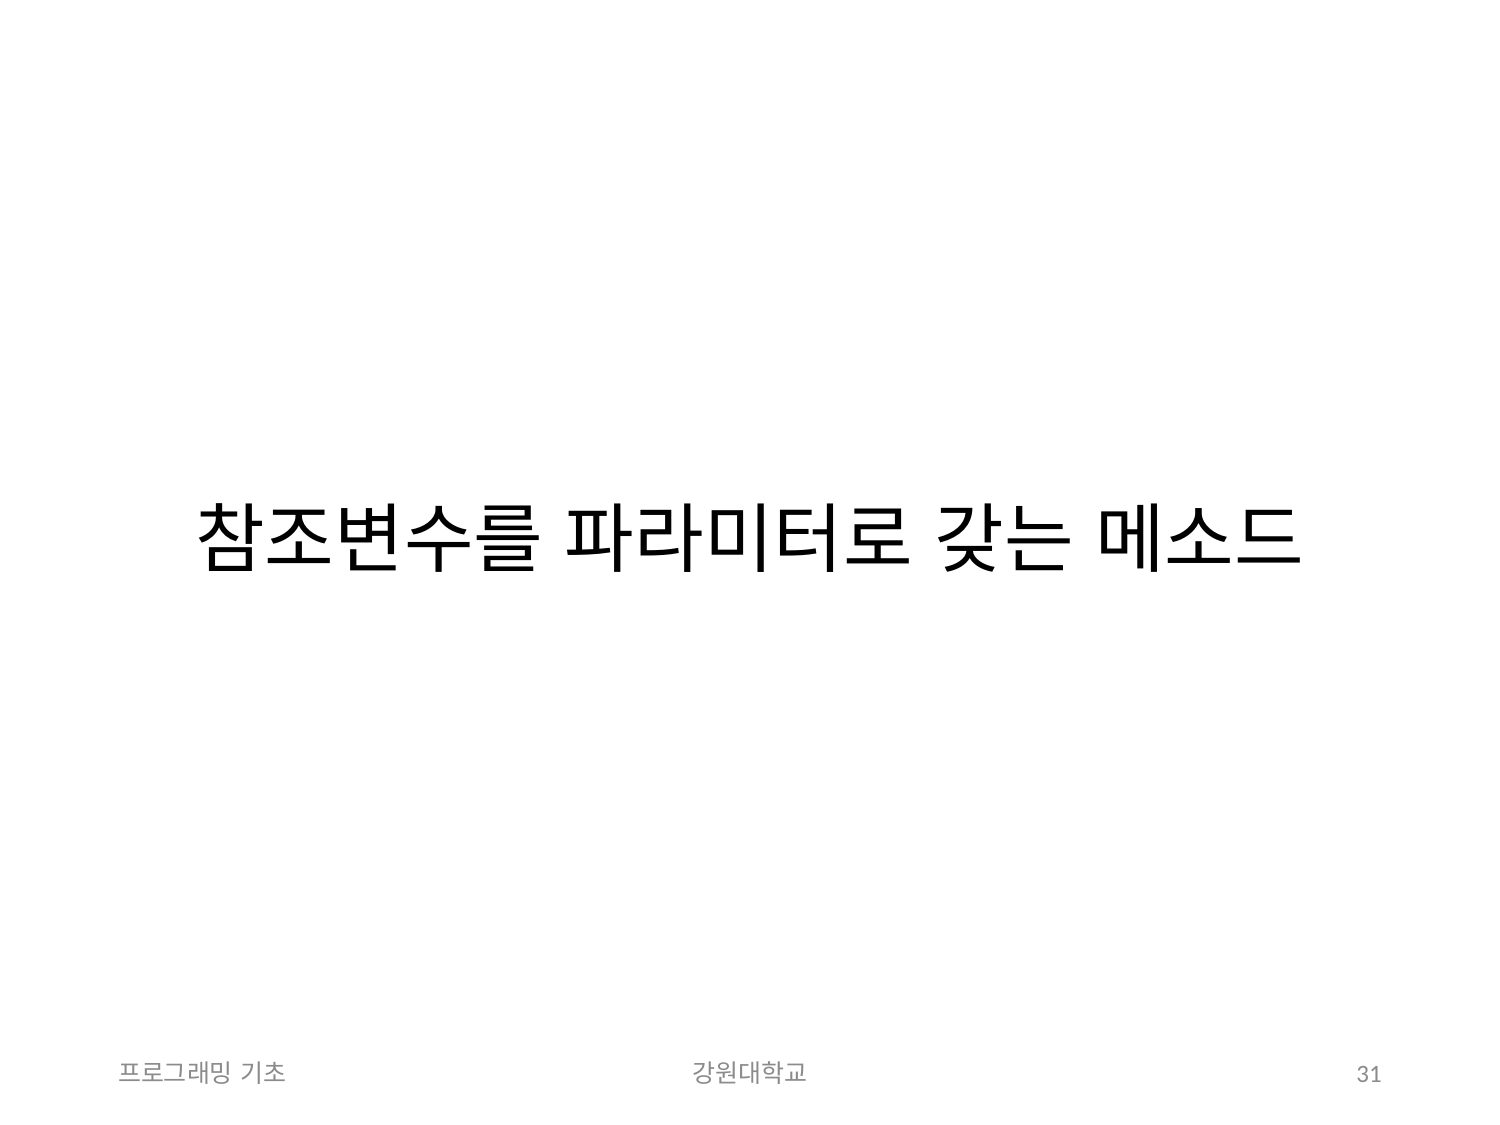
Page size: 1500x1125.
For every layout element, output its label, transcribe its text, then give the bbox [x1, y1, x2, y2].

slide_number 프로그래밍 기초 [103, 1042, 441, 1103]
title 참조변수를 파라미터로 갖는 메소드 [112, 349, 1388, 591]
footer 강원대학교 [496, 1042, 1004, 1103]
slide_number 31 [1059, 1042, 1397, 1103]
